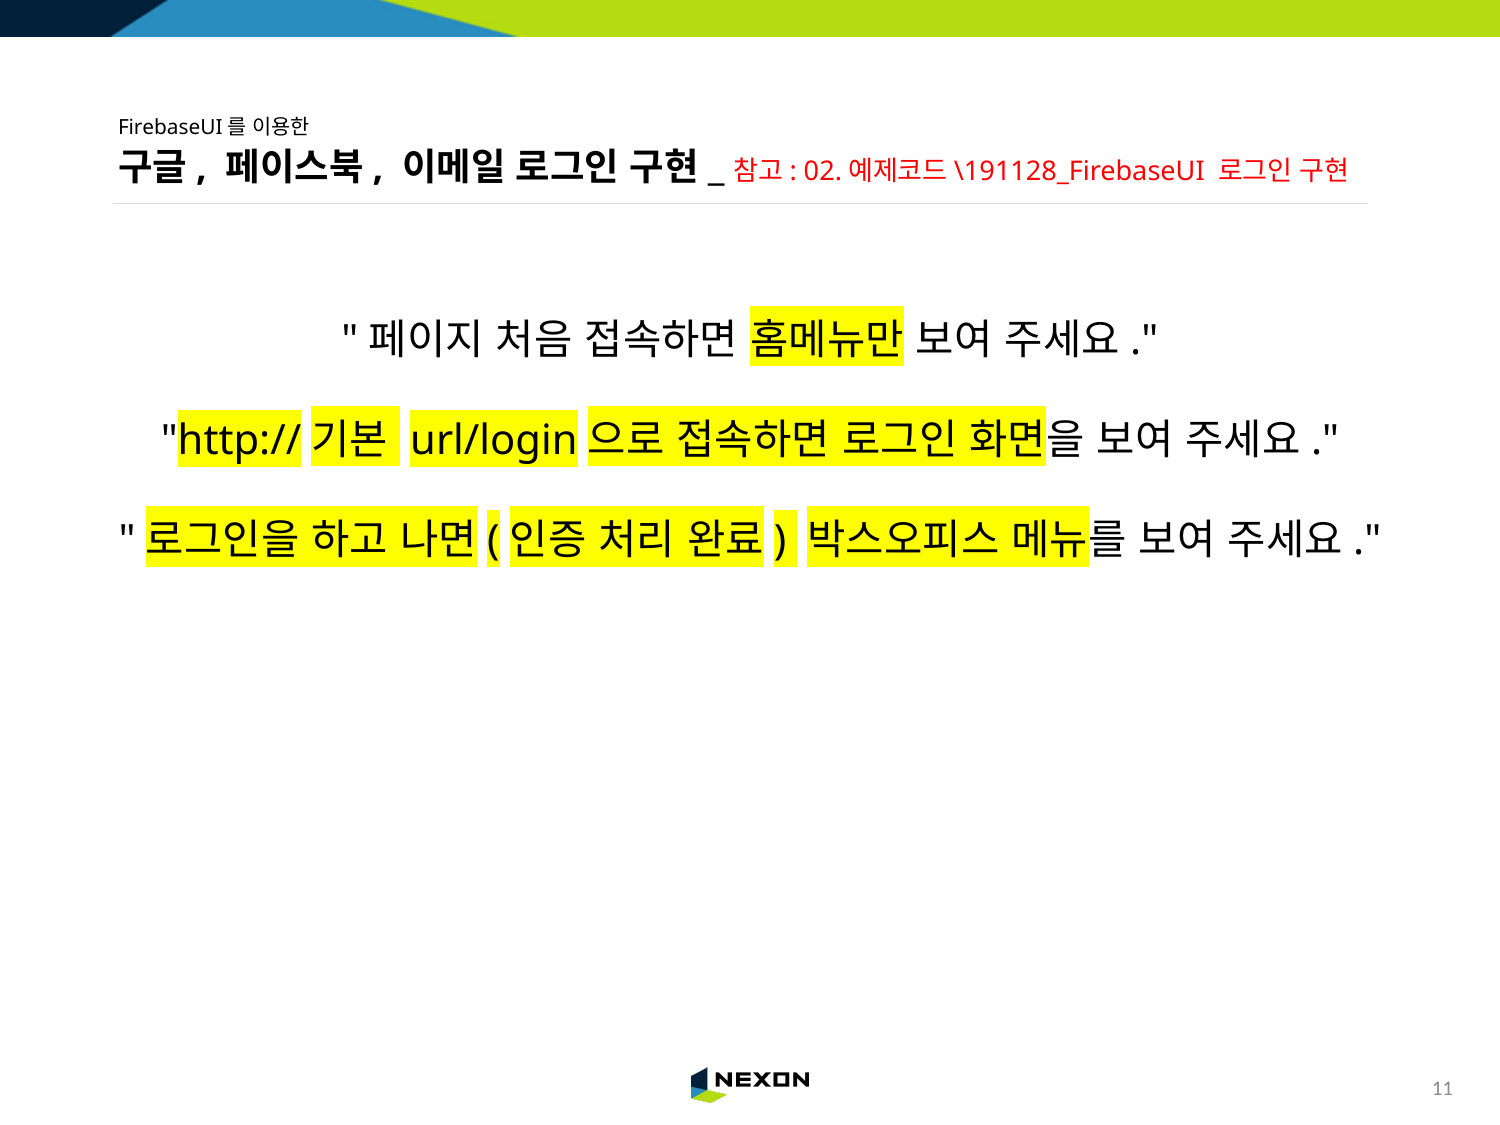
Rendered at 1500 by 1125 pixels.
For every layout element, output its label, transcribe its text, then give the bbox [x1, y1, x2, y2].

picture [0, 0, 1500, 37]
picture [691, 1067, 809, 1103]
slide_number 10 [1130, 1056, 1468, 1117]
text_box "페이지 처음 접속하면 홈메뉴만 보여 주세요." "http://기본 url/login으로 접속하면 로그인 화면을 보여 주세요." "로그인을 하고 나면(인증 처리 완료) 박스오피스 메뉴를 보여 주세요." [103, 305, 1397, 570]
title FirebaseUI를 이용한 구글, 페이스북, 이메일 로그인 구현_참고: 02.예제코드\191128_FirebaseUI 로그인 구현 [103, 90, 1397, 209]
